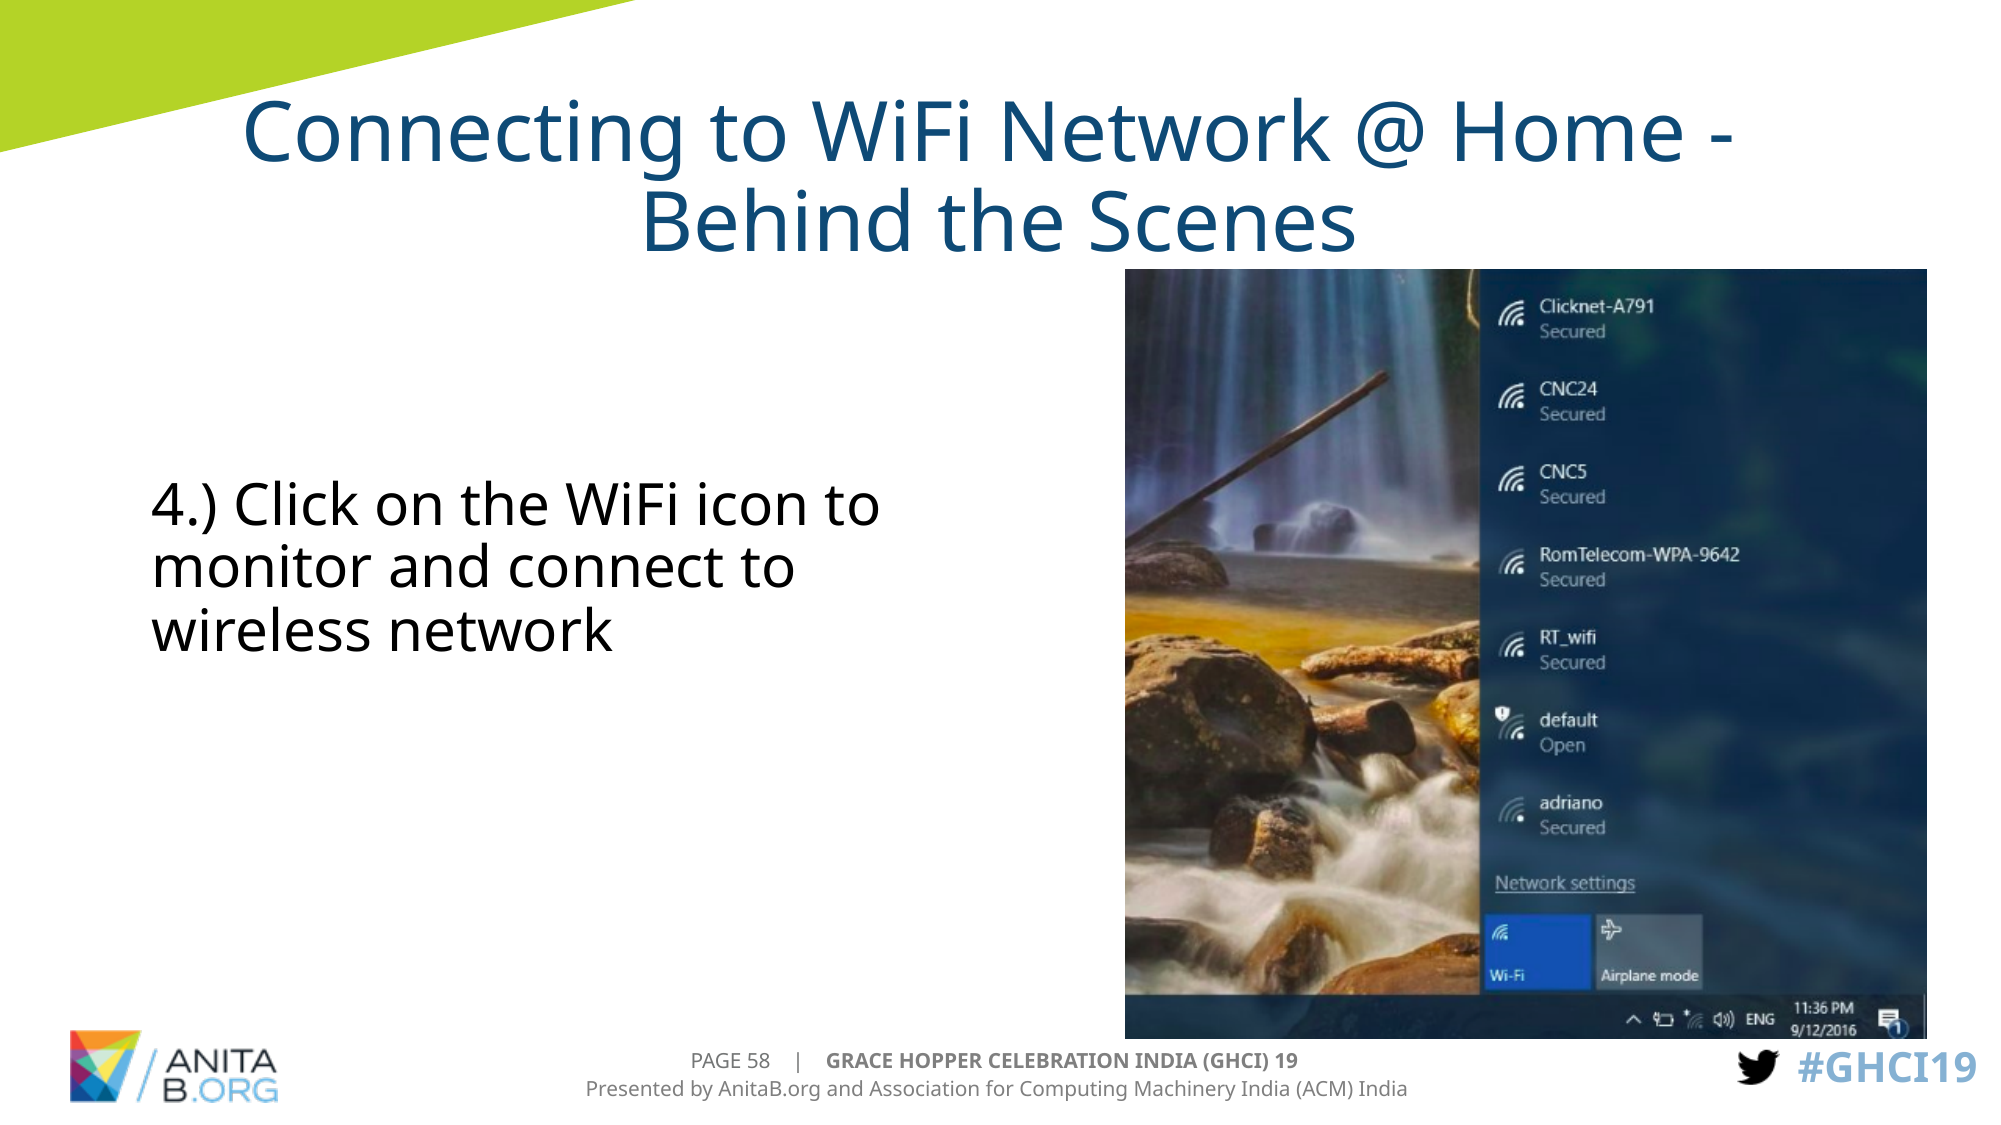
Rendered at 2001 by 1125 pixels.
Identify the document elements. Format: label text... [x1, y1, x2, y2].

picture [1124, 269, 1927, 1039]
picture [1737, 1046, 1780, 1089]
list 4.) Click on the WiFi icon to monitor and connect to wireless network [136, 467, 978, 841]
picture [70, 1030, 278, 1103]
title Connecting to WiFi Network @ Home - Behind the Scenes [52, 59, 1948, 278]
